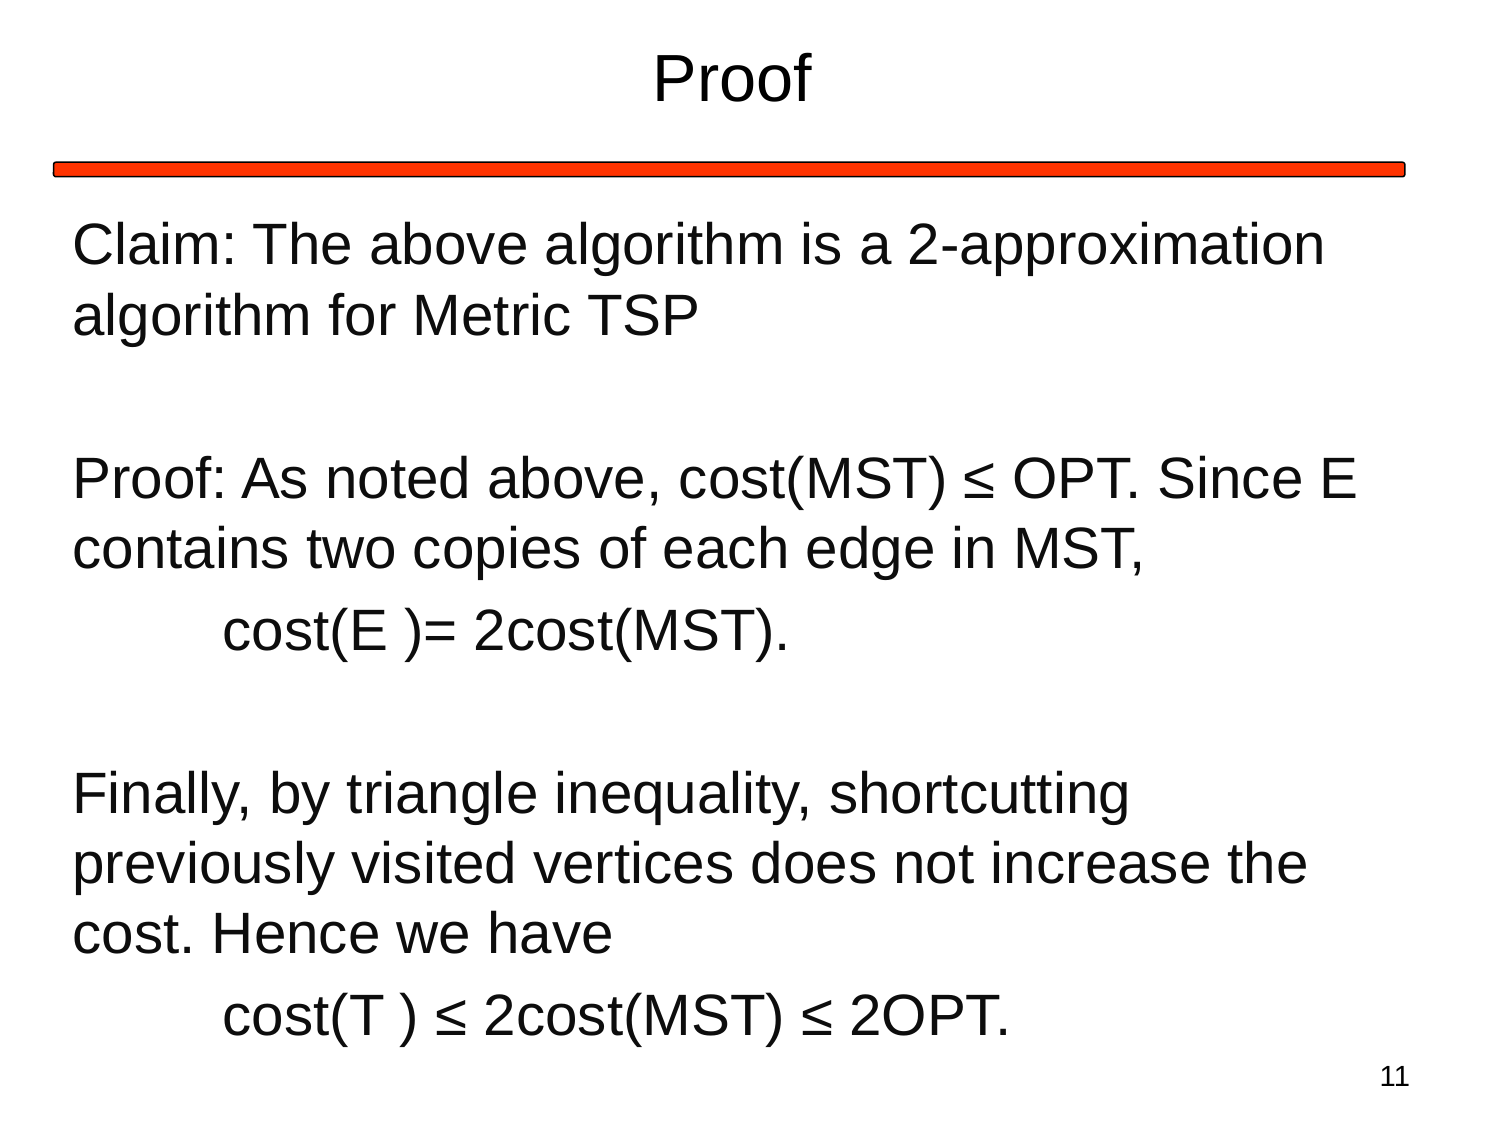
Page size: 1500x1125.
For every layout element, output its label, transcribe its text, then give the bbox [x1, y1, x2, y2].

title Proof [57, 0, 1408, 149]
slide_number 11 [1074, 1049, 1425, 1103]
list Claim: The above algorithm is a 2-approximation algorithm for Metric TSP Proof: As noted above, cost(MST) ≤ OPT. Since E contains two copies of each edge in MST, cost(E )= 2cost(MST). Finally, by triangle inequality, shortcutting previously visited vertices does not increase the cost. Hence we have cost(T ) ≤ 2cost(MST) ≤ 2OPT. [57, 199, 1408, 1032]
